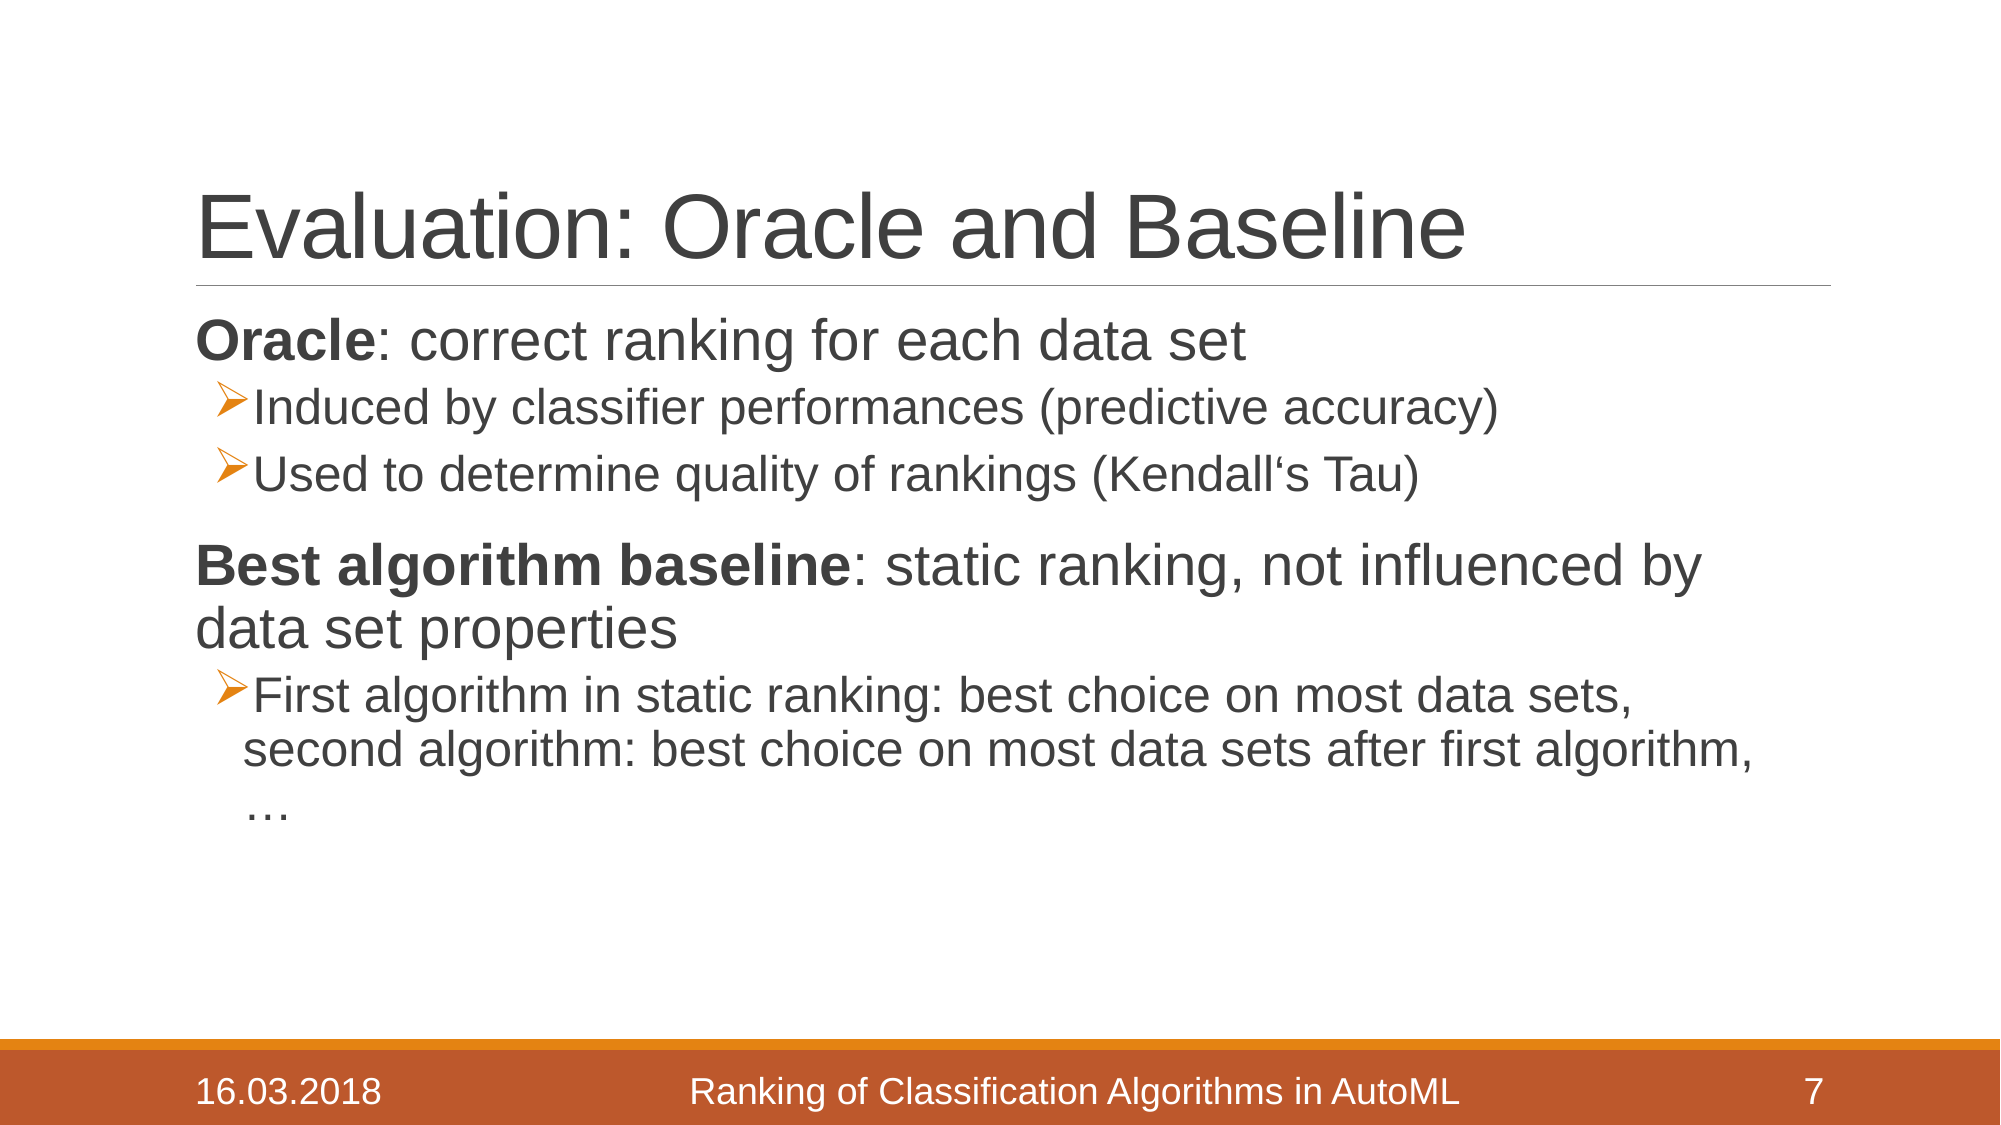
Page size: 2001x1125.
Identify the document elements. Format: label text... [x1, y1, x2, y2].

title Evaluation: Oracle and Baseline [180, 47, 1830, 285]
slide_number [180, 1059, 419, 1120]
list Oracle: correct ranking for each data set Induced by classifier performances (predictive accuracy) Used to determine quality of rankings (Kendall‘s Tau) Best algorithm baseline: static ranking, not influenced by data set properties First algorithm in static ranking: best choice on most data sets, second algorithm: best choice on most data sets after first algorithm, … [180, 302, 1830, 963]
slide_number 7 [1730, 1059, 1840, 1120]
footer Ranking of Classification Algorithms in AutoML [419, 1059, 1730, 1120]
